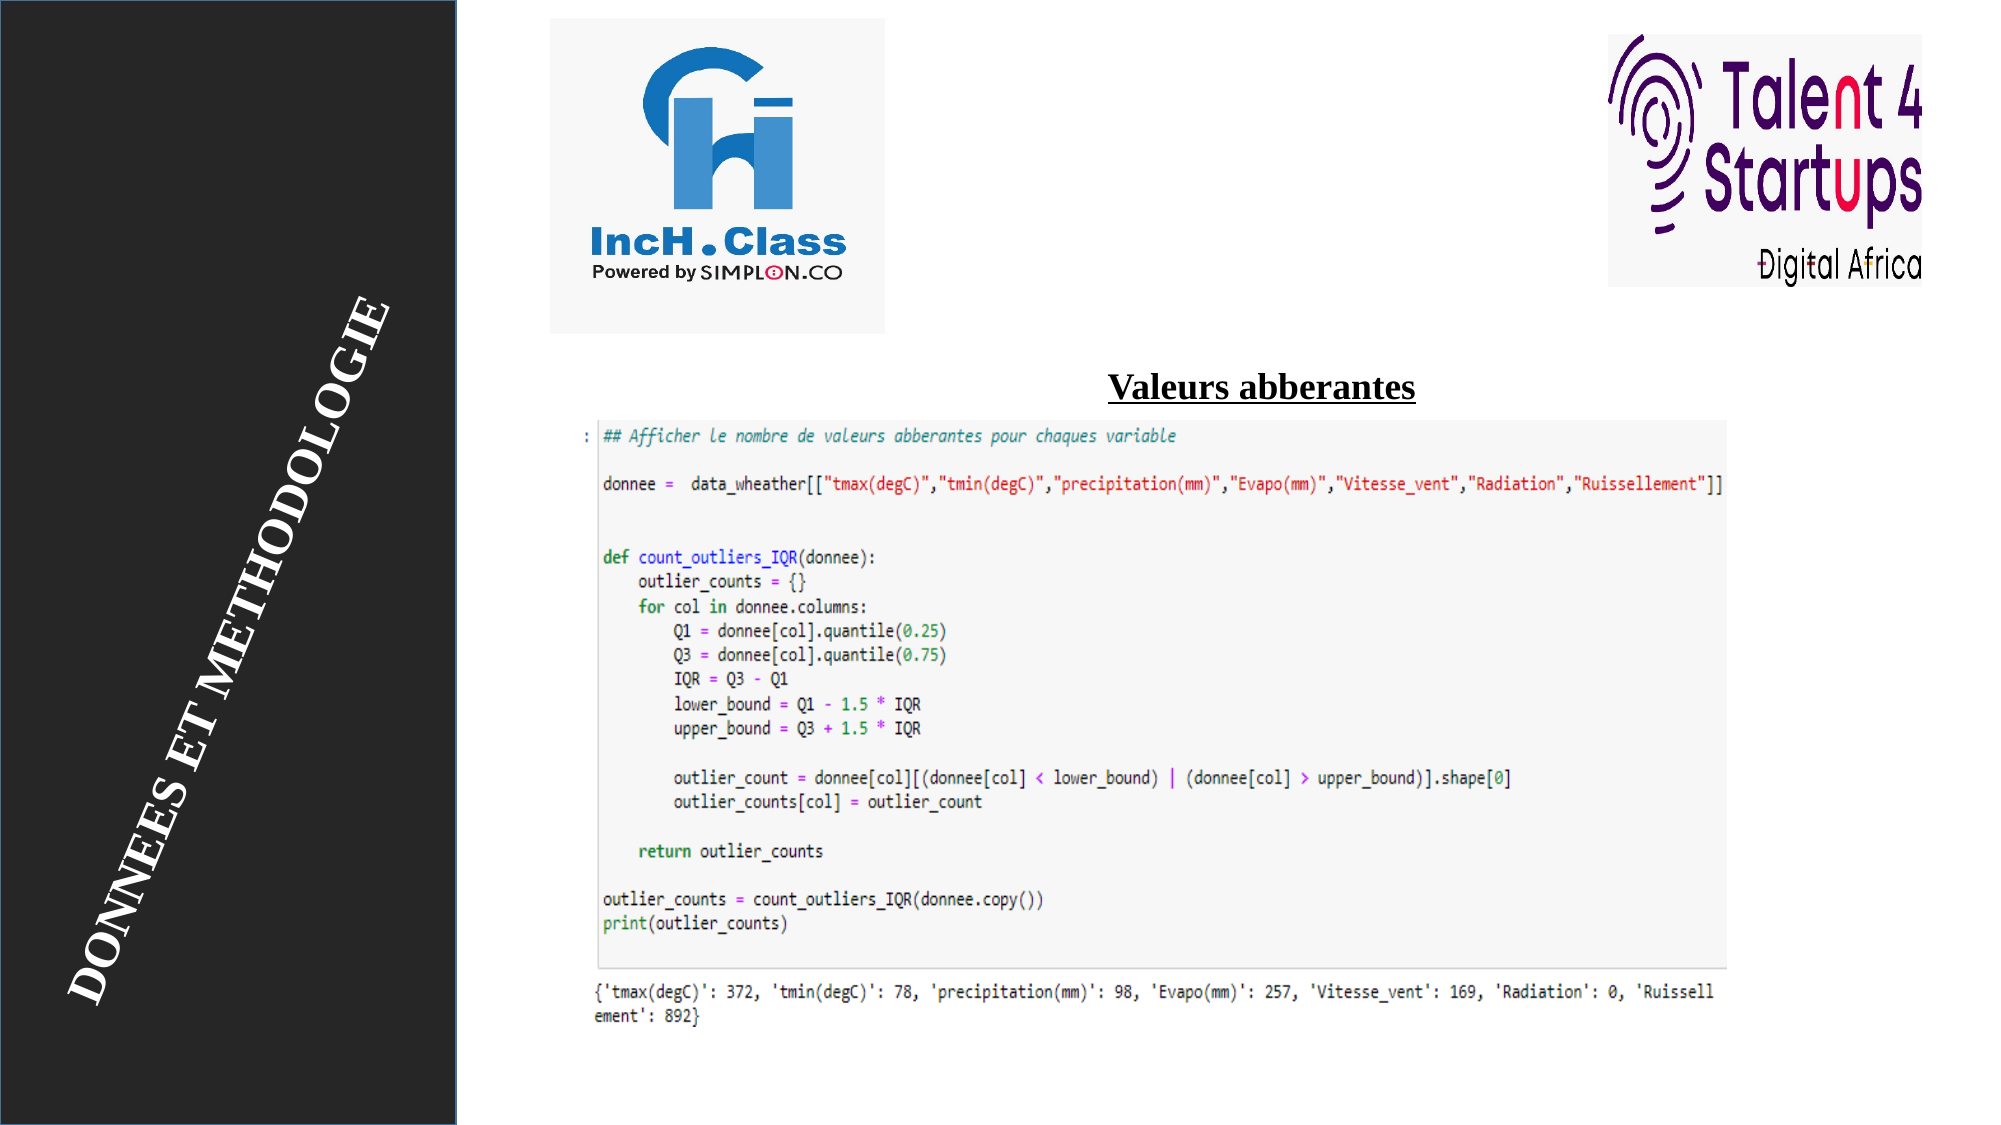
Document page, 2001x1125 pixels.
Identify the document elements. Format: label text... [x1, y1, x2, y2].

text_box DONNEES ET METHODOLOGIE [38, 222, 488, 1052]
picture [1608, 34, 1922, 287]
text_box Valeurs abberantes [1092, 352, 1460, 415]
picture [550, 18, 885, 334]
picture [584, 420, 1727, 1027]
text_box [0, 0, 457, 1125]
